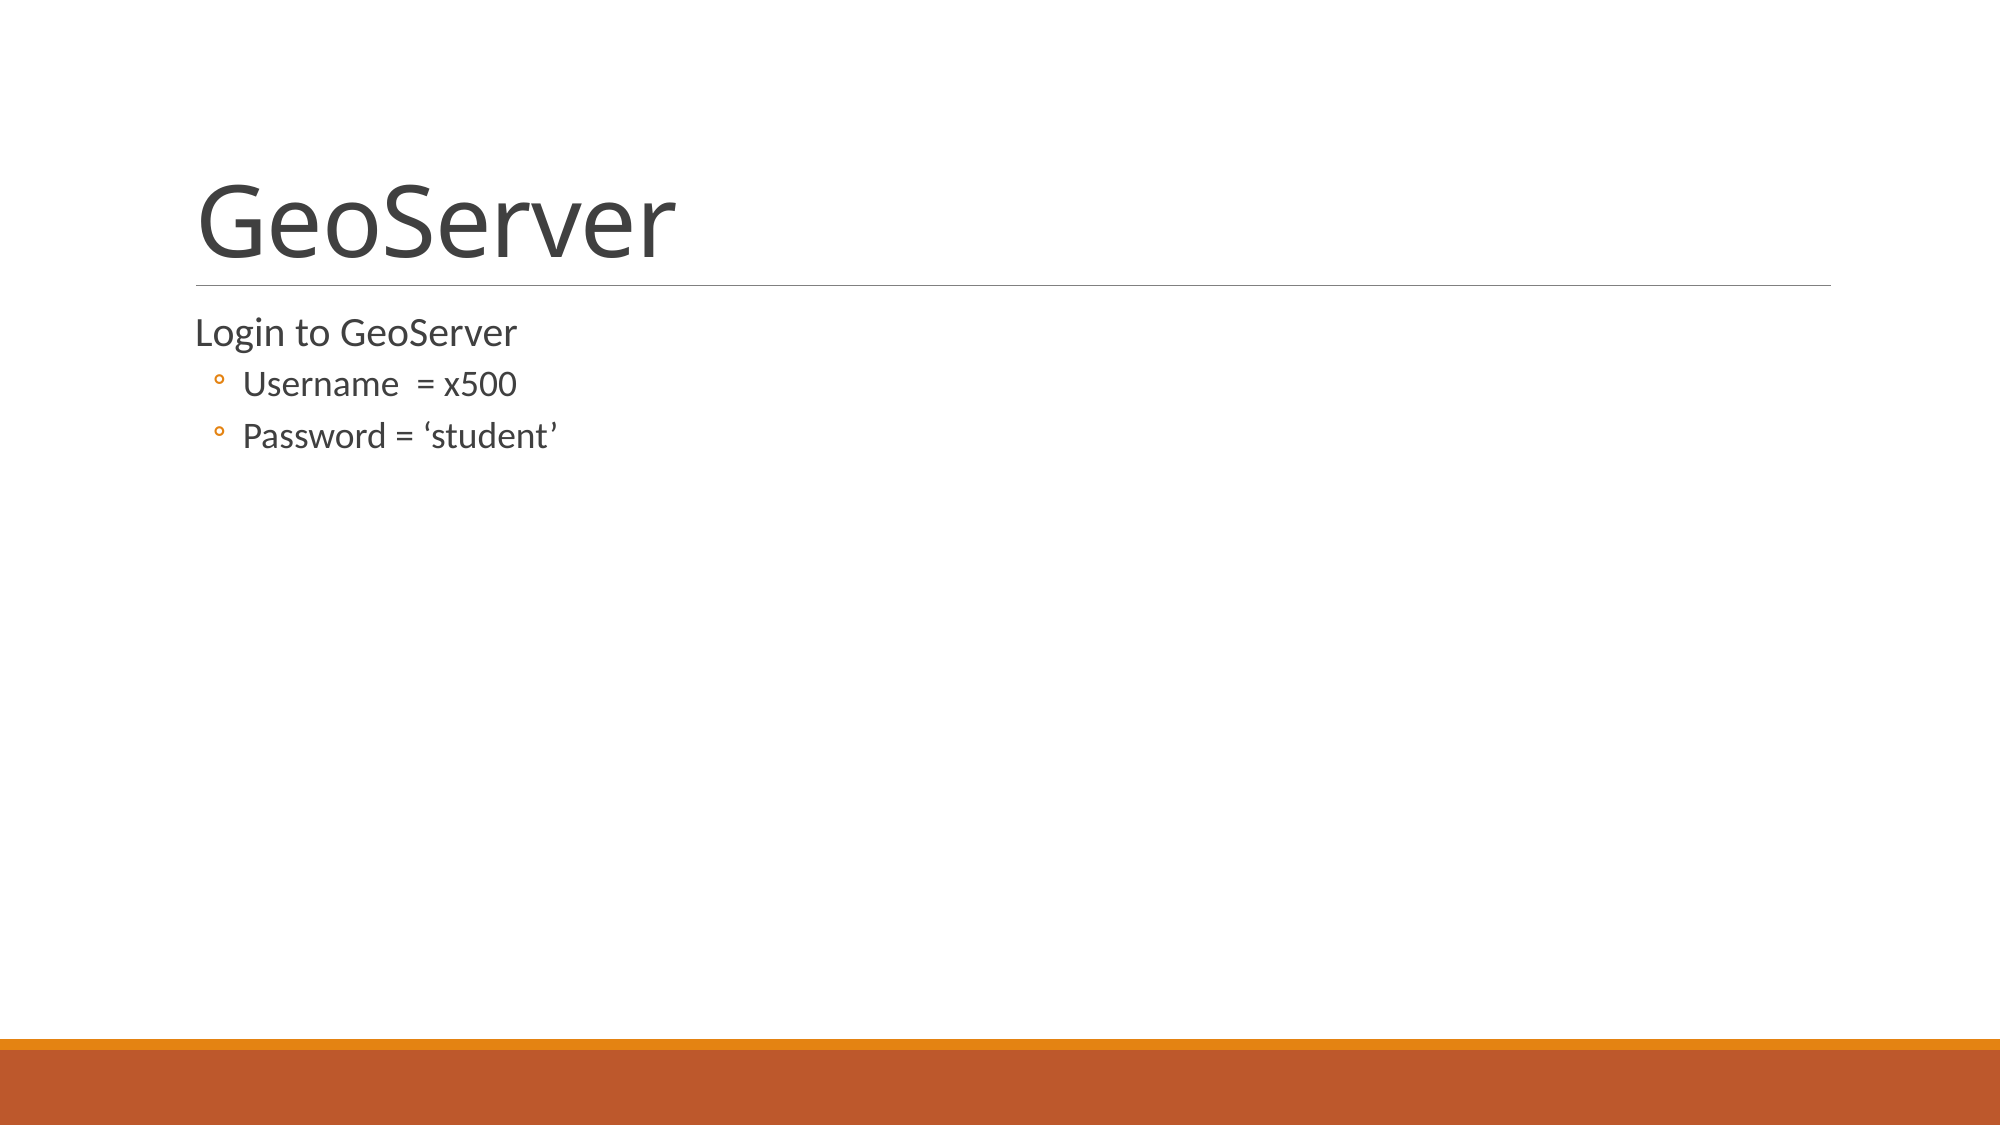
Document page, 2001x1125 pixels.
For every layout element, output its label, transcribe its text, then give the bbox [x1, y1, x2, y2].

title GeoServer [180, 47, 1830, 285]
list Login to GeoServer Username = x500 Password = ‘student’ [180, 302, 1830, 963]
